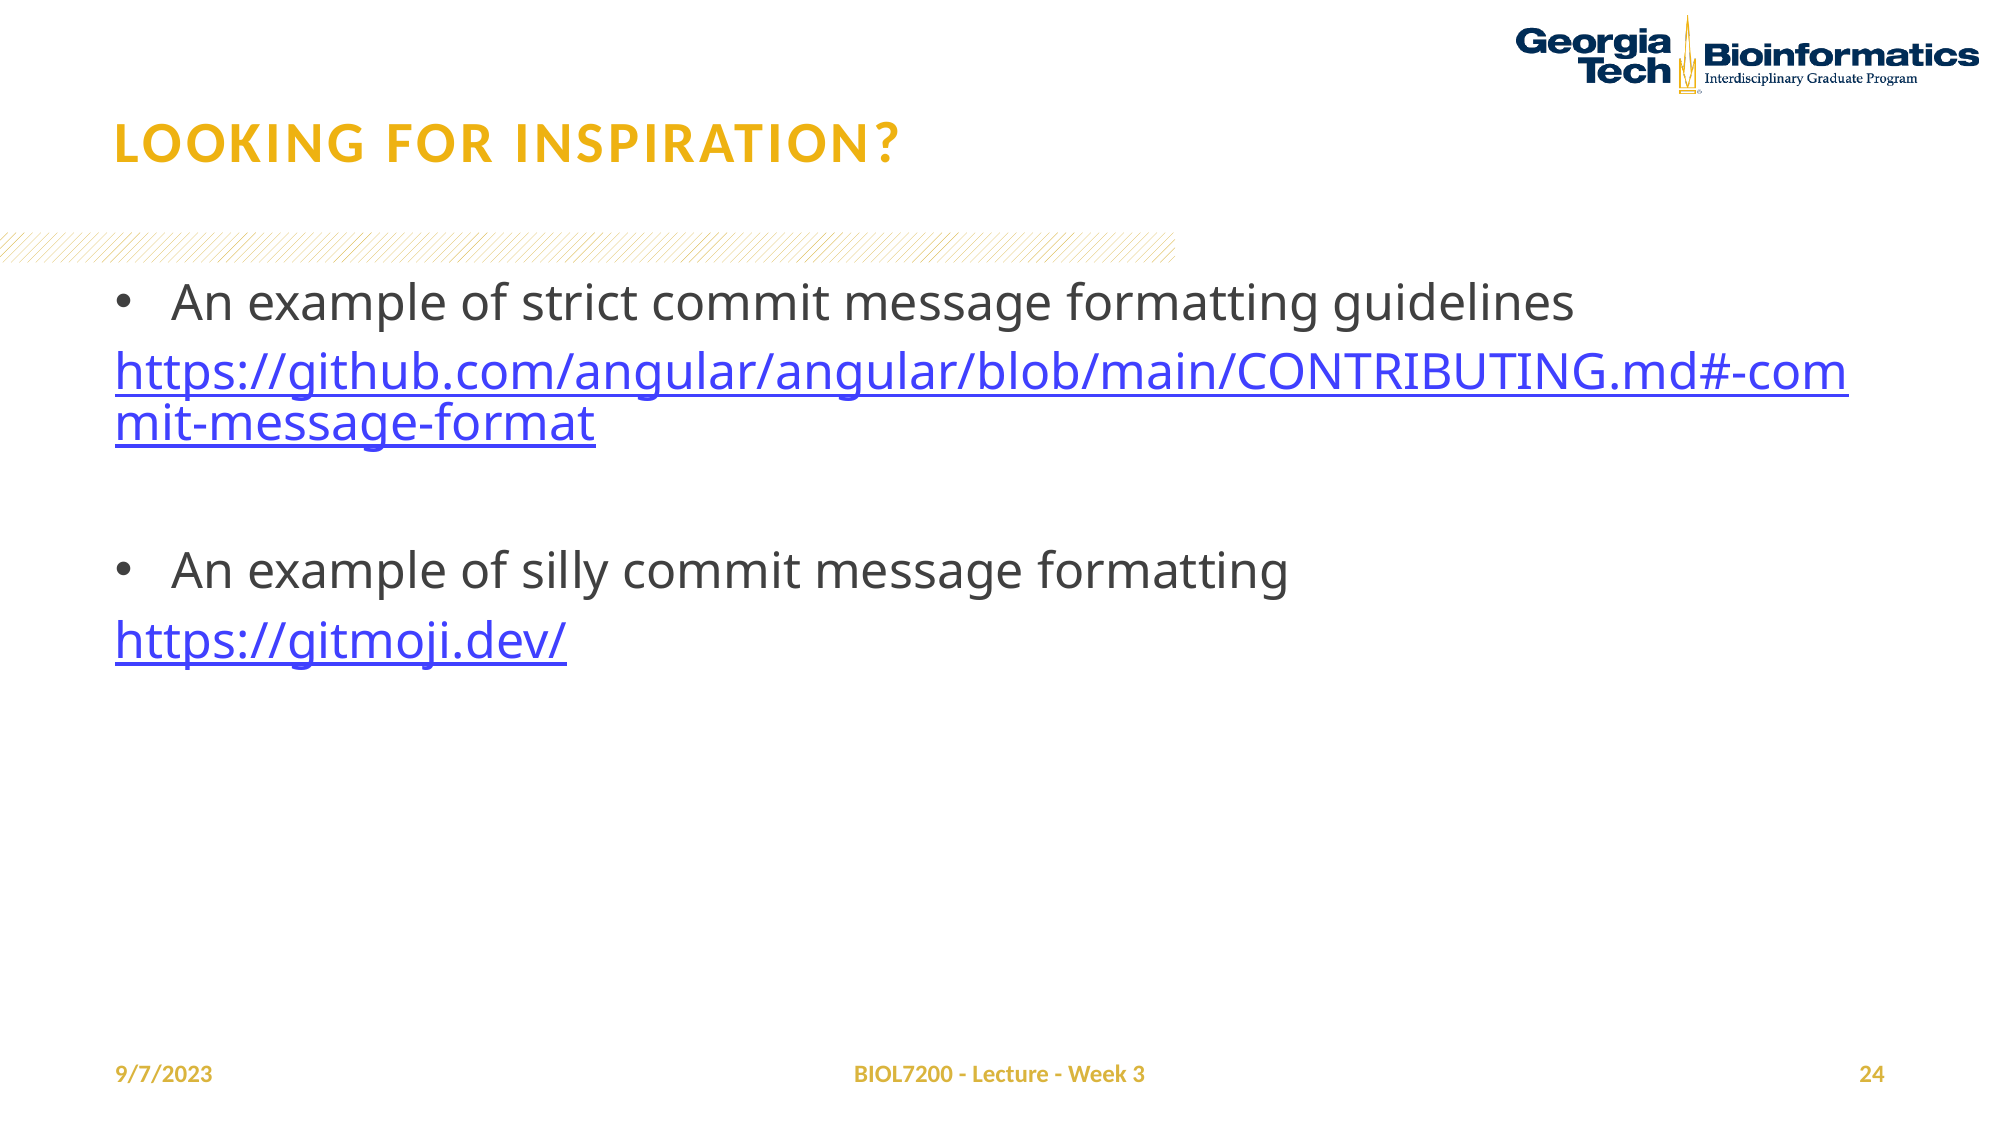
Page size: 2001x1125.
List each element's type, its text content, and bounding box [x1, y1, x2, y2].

picture [1516, 15, 1979, 94]
footer BIOL7200 - Lecture - Week 3 [683, 1042, 1317, 1103]
slide_number 24 [1433, 1042, 1900, 1103]
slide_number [99, 1042, 567, 1103]
list An example of strict commit message formatting guidelines https://github.com/angular/angular/blob/main/CONTRIBUTING.md#-commit-message-format An example of silly commit message formatting https://gitmoji.dev/ [99, 262, 1900, 1005]
title Looking for inspiration? [99, 45, 1900, 233]
